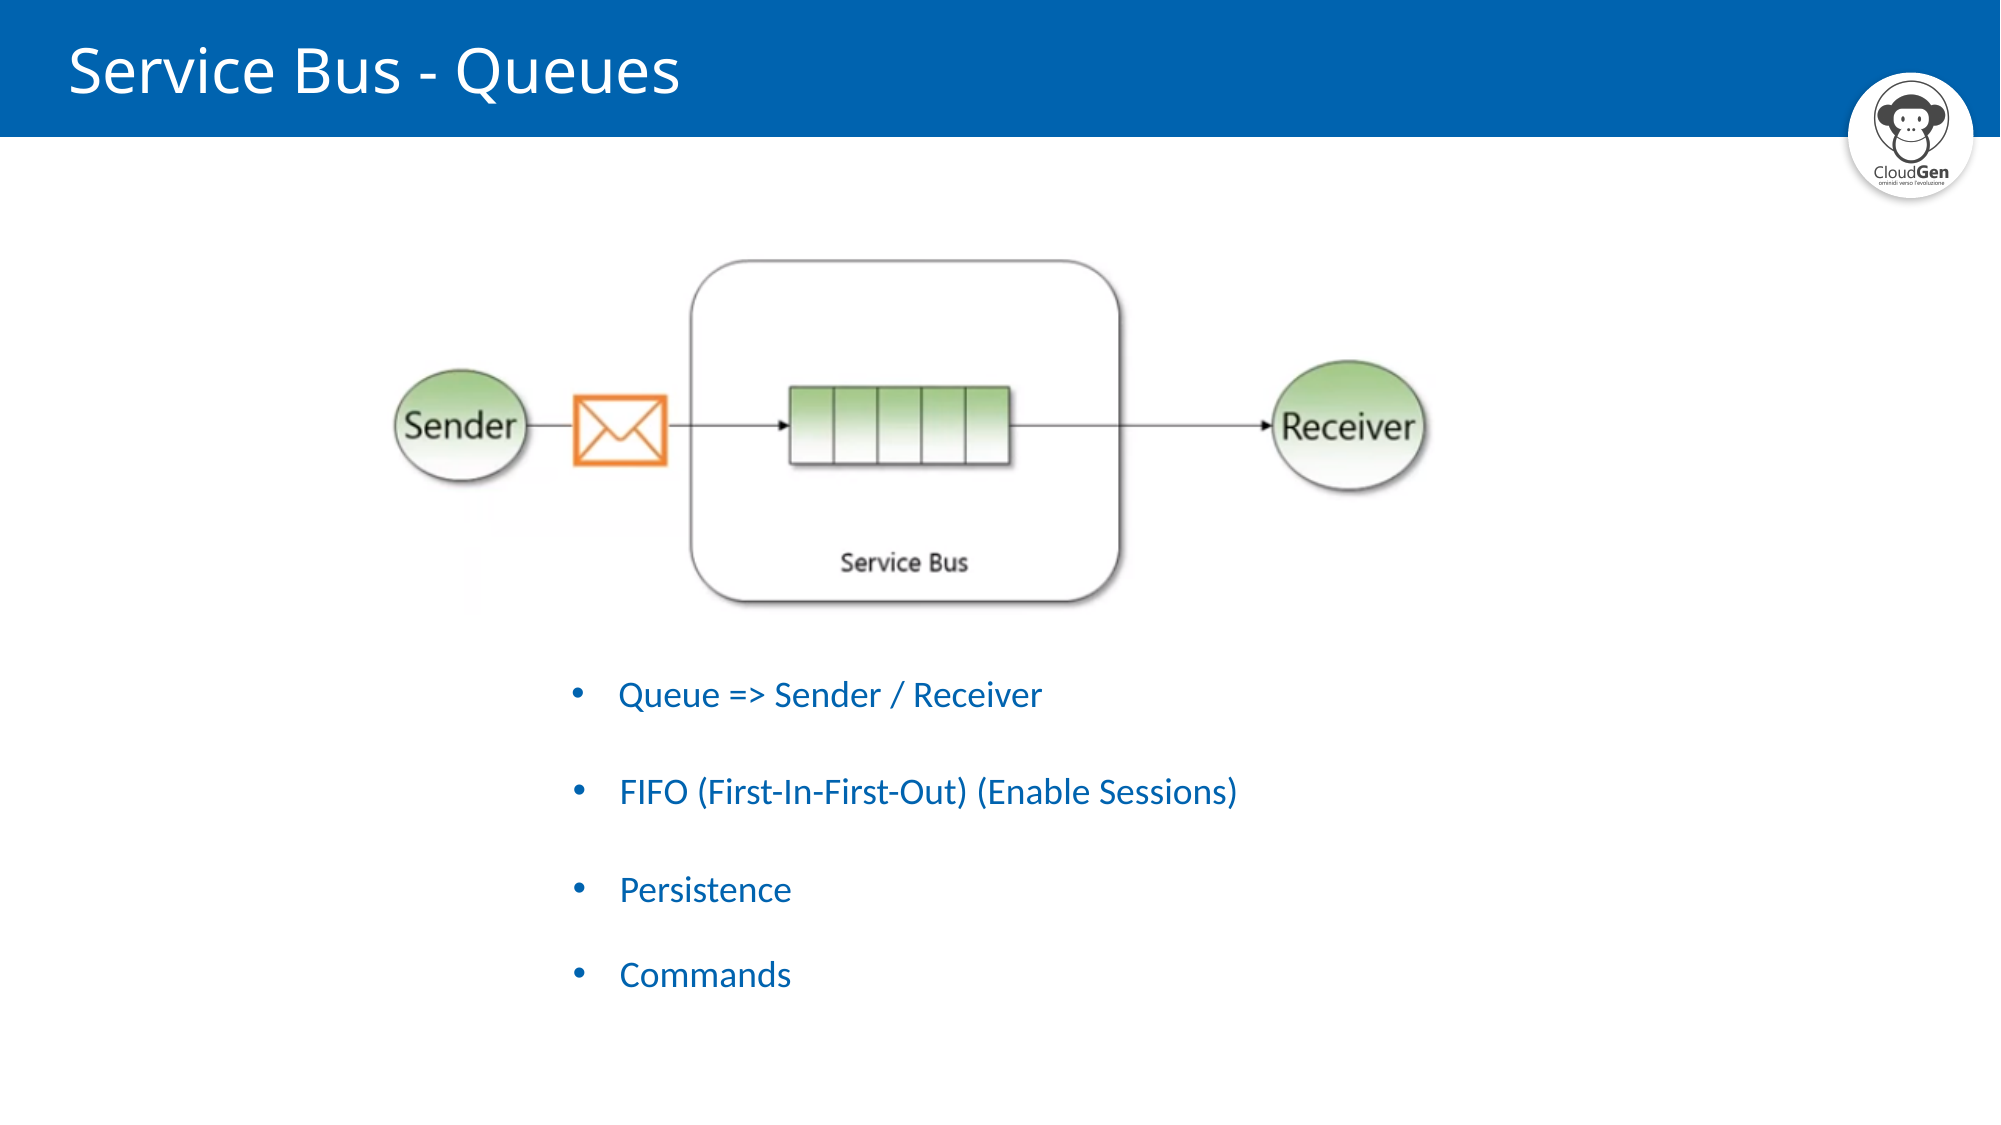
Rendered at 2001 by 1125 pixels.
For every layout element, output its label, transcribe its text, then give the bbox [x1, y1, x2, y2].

picture [387, 247, 1436, 615]
text_box FIFO (First-In-First-Out) (Enable Sessions) [558, 760, 1268, 820]
picture [1855, 75, 1967, 187]
text_box Commands [558, 942, 1268, 1003]
title Service Bus - Queues [53, 22, 1324, 126]
text_box Queue => Sender / Receiver [556, 662, 1267, 723]
text_box Persistence [558, 857, 1268, 918]
